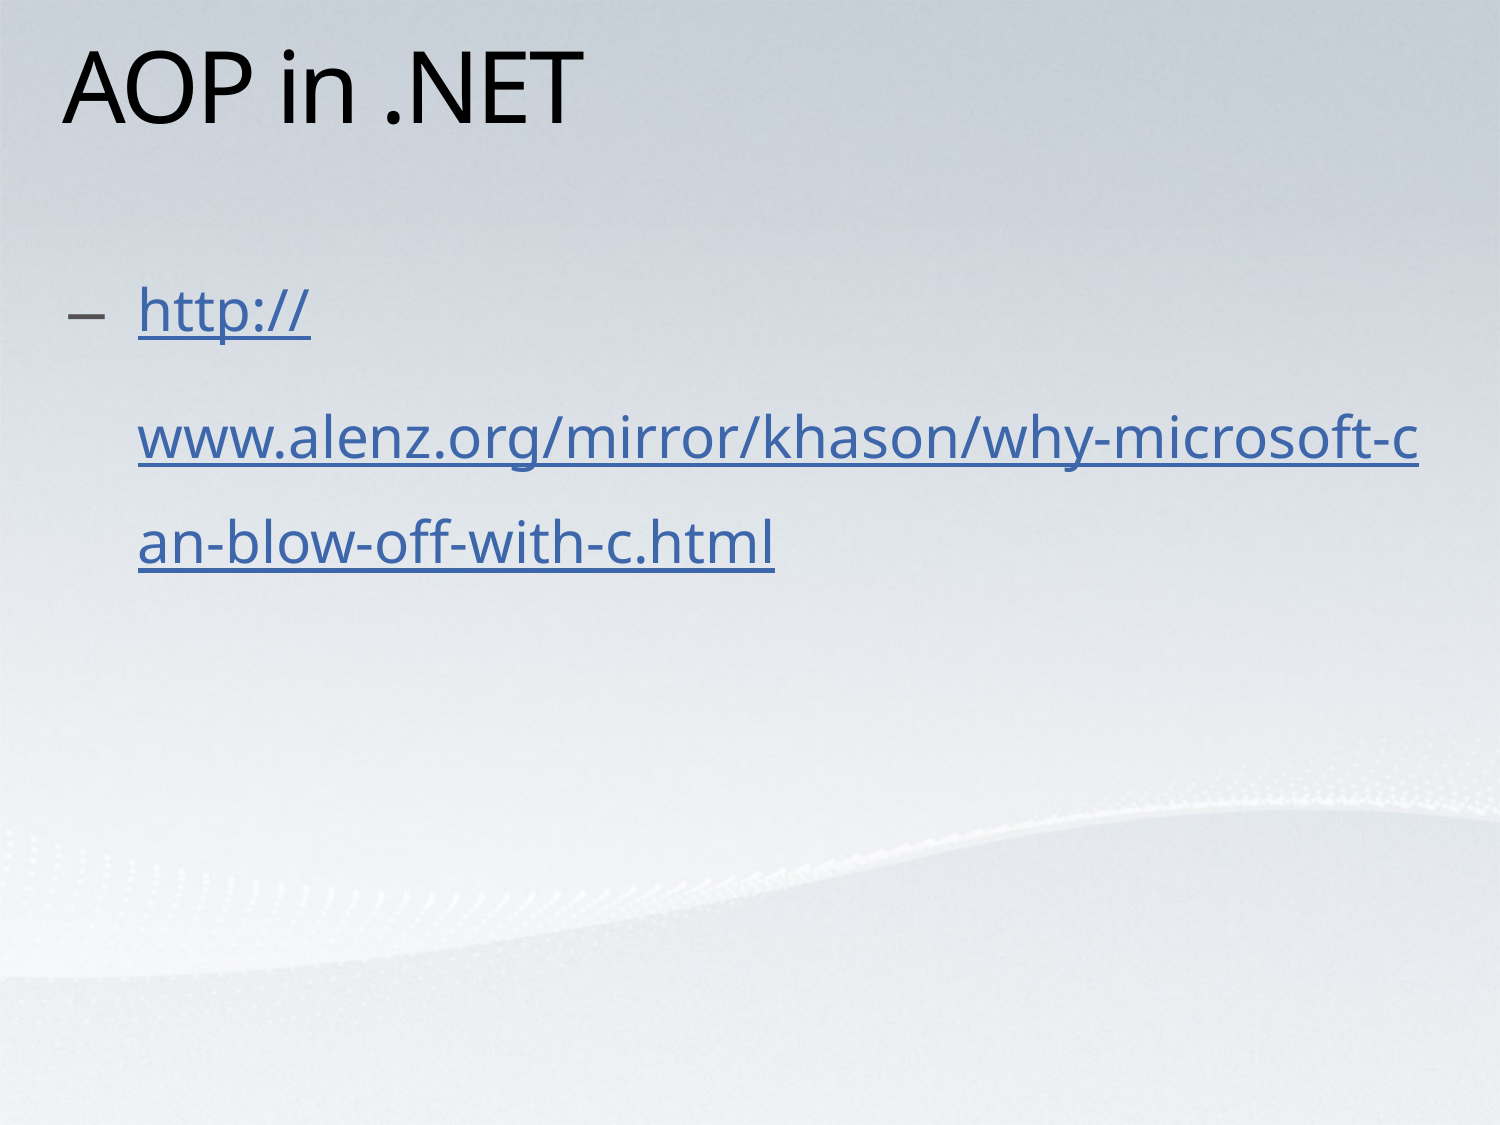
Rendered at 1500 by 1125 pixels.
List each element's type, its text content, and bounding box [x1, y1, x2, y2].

title AOP in .NET [62, 37, 1438, 147]
picture [0, 0, 1500, 1125]
list http://www.alenz.org/mirror/khason/why-microsoft-can-blow-off-with-c.html [62, 225, 1438, 1000]
